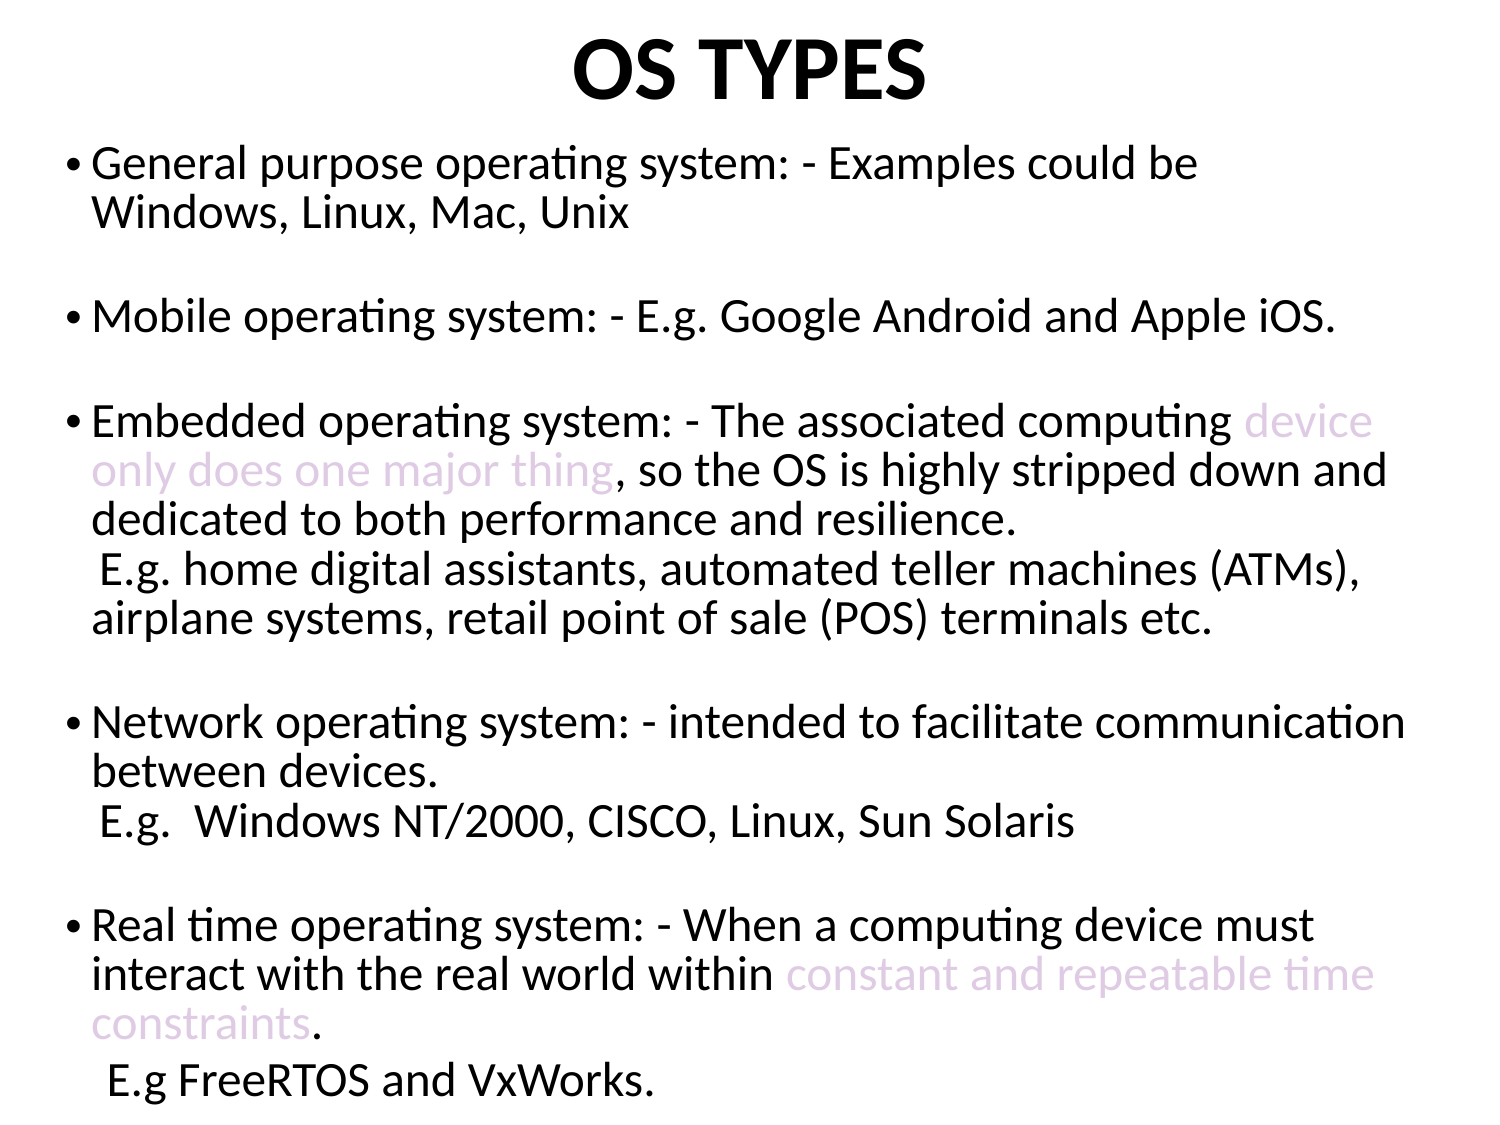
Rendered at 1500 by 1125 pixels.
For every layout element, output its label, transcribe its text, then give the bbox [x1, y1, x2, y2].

text_box OS TYPES [75, 0, 1425, 154]
text_box General purpose operating system: - Examples could be Windows, Linux, Mac, Unix Mobile operating system: - E.g. Google Android and Apple iOS. Embedded operating system: - The associated computing device only does one major thing, so the OS is highly stripped down and dedicated to both performance and resilience. E.g. home digital assistants, automated teller machines (ATMs), airplane systems, retail point of sale (POS) terminals etc. Network operating system: - intended to facilitate communication between devices. E.g. Windows NT/2000, CISCO, Linux, Sun Solaris Real time operating system: - When a computing device must interact with the real world within constant and repeatable time constraints. E.g FreeRTOS and VxWorks. [49, 135, 1424, 1125]
